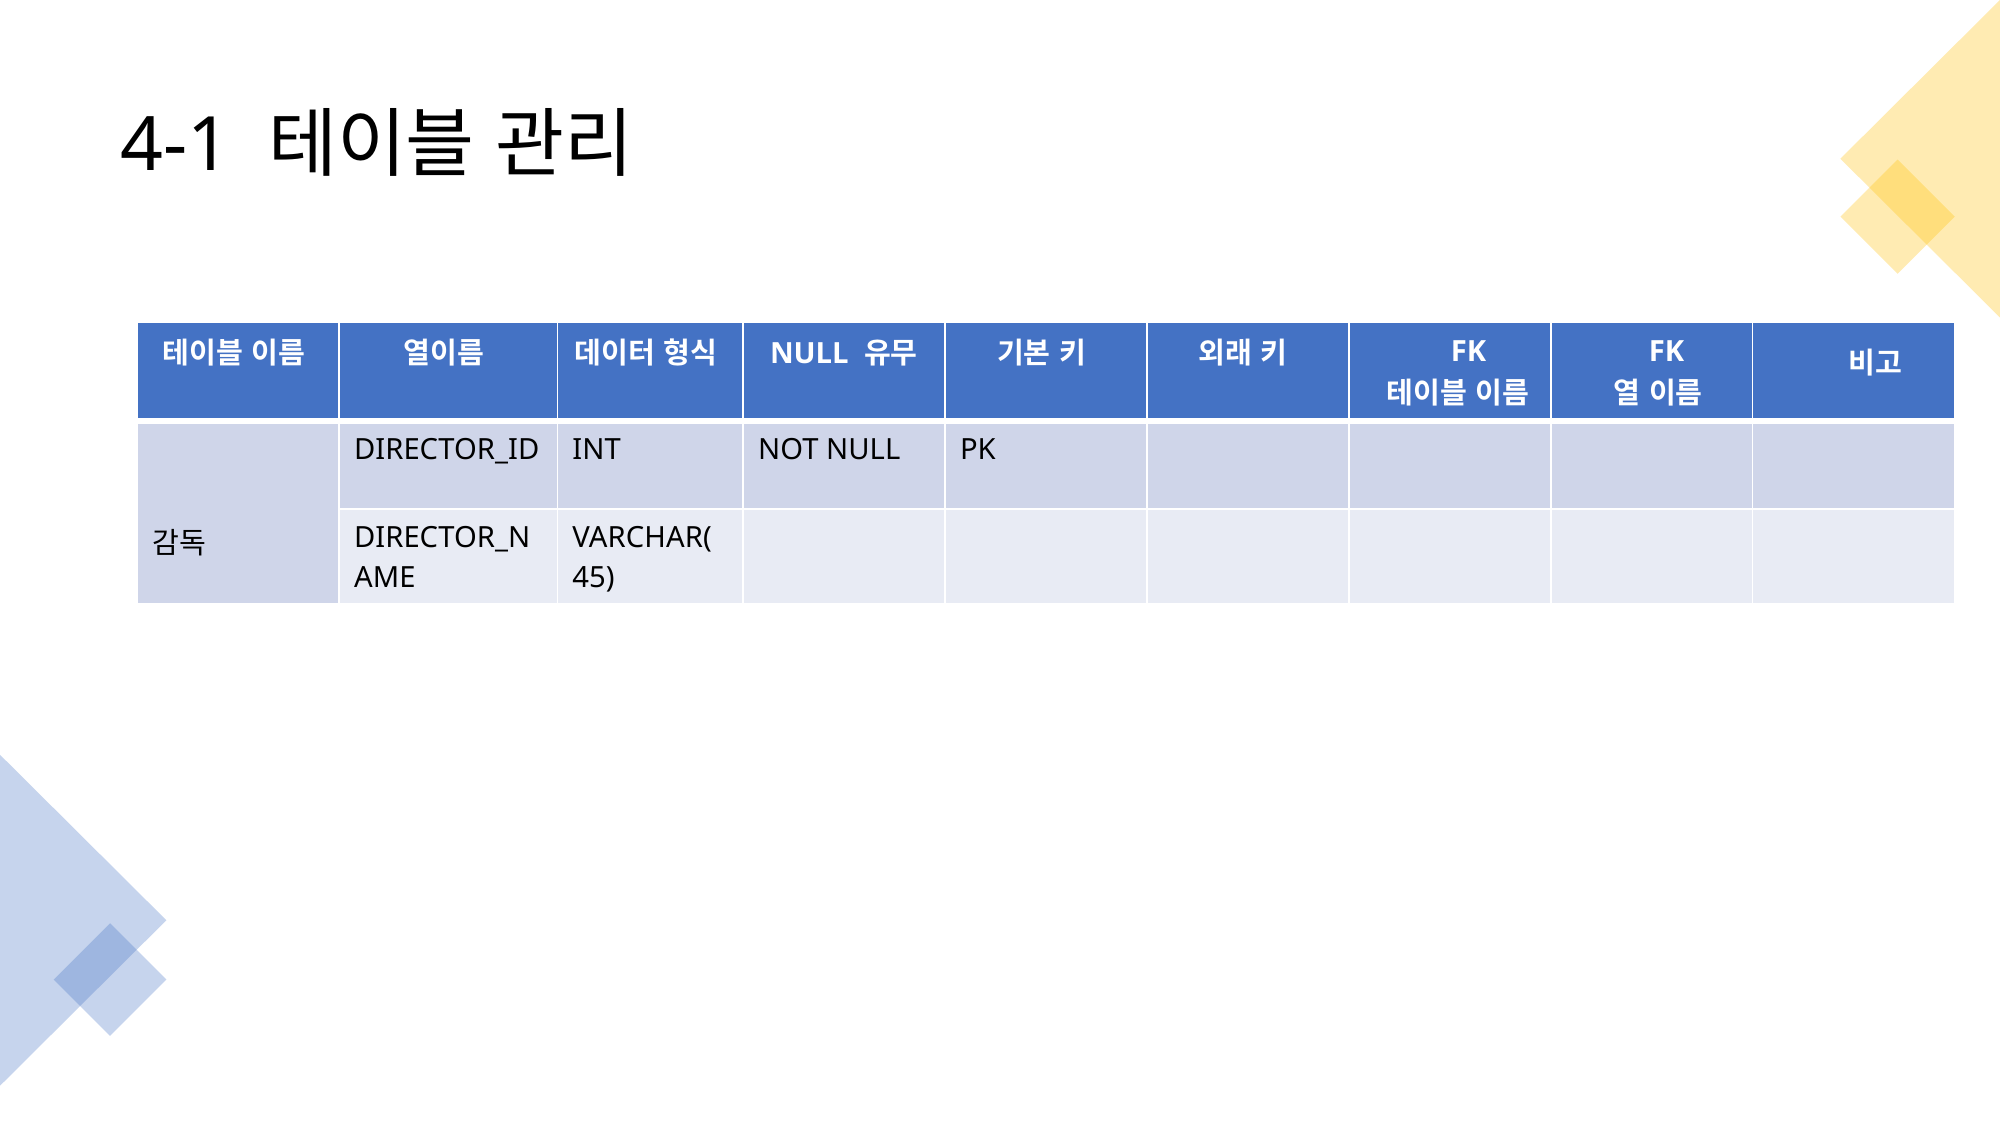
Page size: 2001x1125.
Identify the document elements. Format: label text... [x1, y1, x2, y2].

table_header FK 테이블 이름 [1350, 323, 1550, 418]
table_header 외래 키 [1148, 323, 1348, 418]
table_cell INT [558, 424, 742, 508]
table_header 비고 [1753, 323, 1954, 418]
table_cell [1350, 510, 1550, 603]
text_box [1840, 0, 2000, 318]
table_header 열이름 [340, 323, 557, 418]
table_cell PK [946, 424, 1146, 508]
table_cell 감독 [138, 424, 338, 603]
table_cell [1148, 510, 1348, 603]
table_cell VARCHAR(45) [558, 510, 742, 603]
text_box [0, 754, 167, 1086]
table_cell [1552, 510, 1752, 603]
table_cell [1552, 424, 1752, 508]
table_cell DIRECTOR_NAME [340, 510, 557, 603]
table_cell [1350, 424, 1550, 508]
table_cell NOT NULL [744, 424, 944, 508]
table_cell DIRECTOR_ID [340, 424, 557, 508]
table_header 테이블 이름 [138, 323, 338, 418]
table_header NULL 유무 [744, 323, 944, 418]
table_header 데이터 형식 [558, 323, 742, 418]
text_box [0, 0, 2000, 1125]
table_cell [744, 510, 944, 603]
title 4-1 테이블 관리 [105, 52, 1840, 240]
table_cell [1753, 424, 1954, 508]
table_cell [1753, 510, 1954, 603]
table_header 기본 키 [946, 323, 1146, 418]
table_cell [946, 510, 1146, 603]
table_header FK 열 이름 [1552, 323, 1752, 418]
table_cell [1148, 424, 1348, 508]
